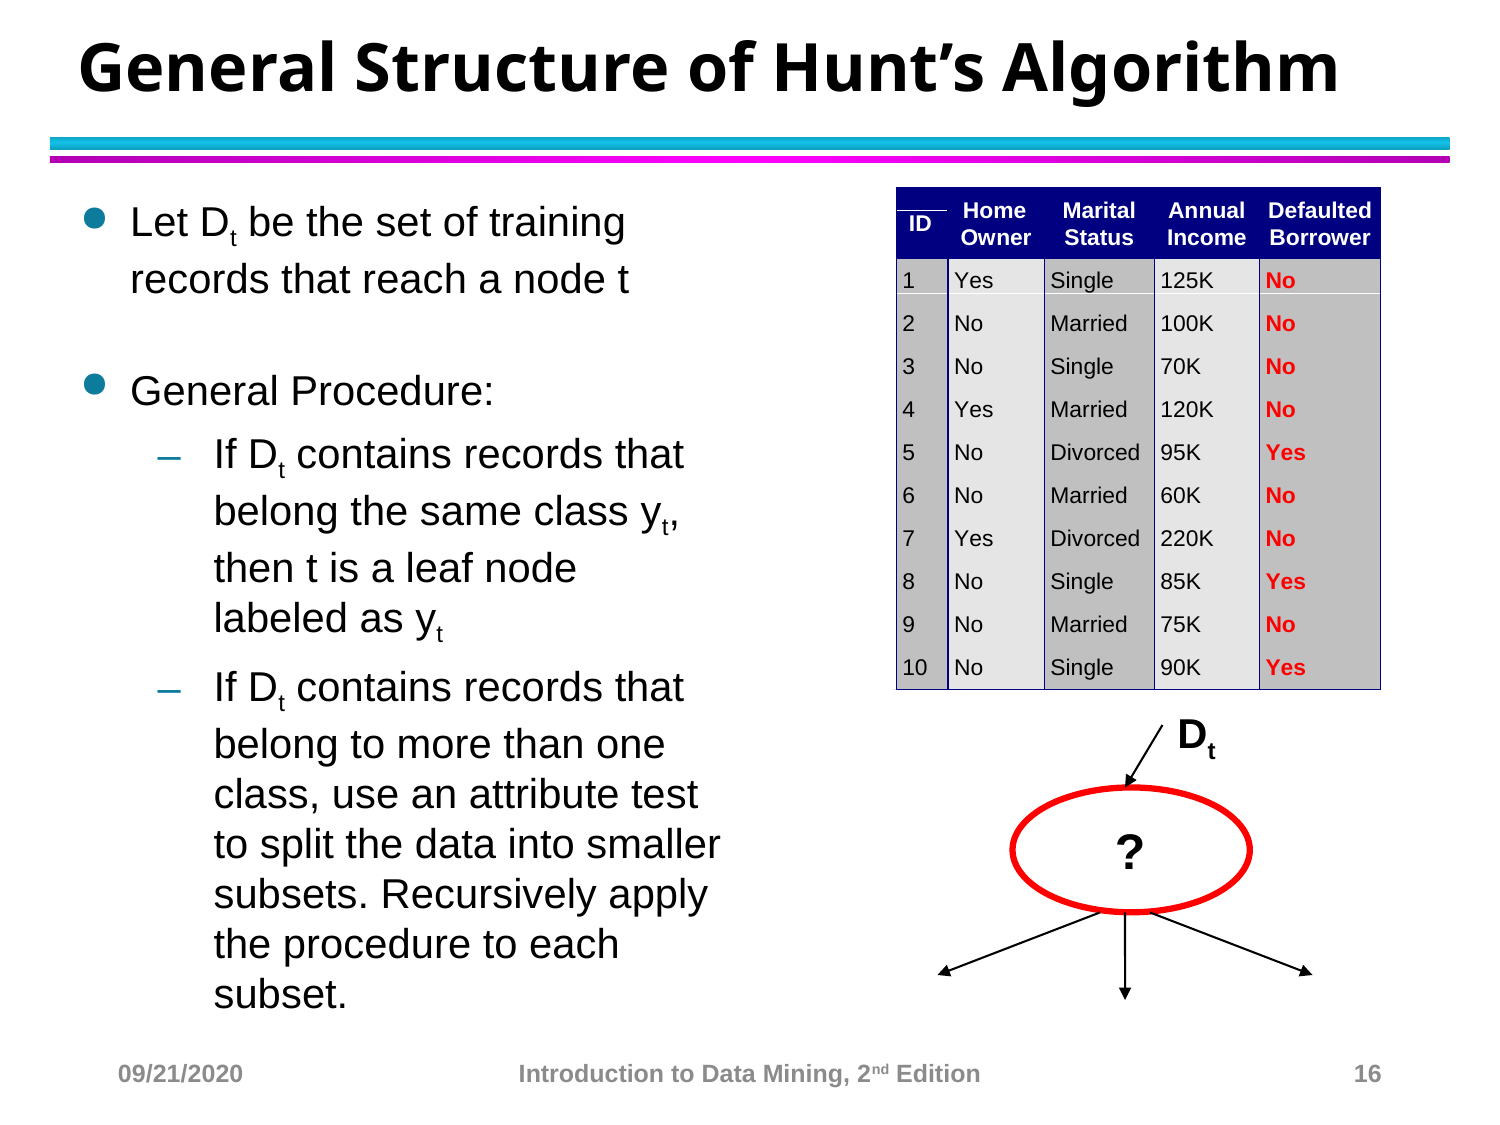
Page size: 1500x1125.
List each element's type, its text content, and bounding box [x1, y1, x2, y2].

text_box 16 [1059, 1042, 1397, 1103]
text_box Introduction to Data Mining, 2nd Edition [496, 1042, 1003, 1103]
text_box [1149, 912, 1313, 977]
text_box ? [1100, 812, 1163, 888]
text_box 09/21/2020 [103, 1042, 441, 1103]
text_box [937, 912, 1100, 977]
text_box [1012, 787, 1250, 913]
picture [887, 187, 1413, 705]
text_box [1118, 912, 1132, 1000]
text_box [1125, 725, 1162, 788]
text_box Dt [1162, 713, 1263, 772]
text_box General Structure of Hunt’s Algorithm [62, 24, 1421, 113]
text_box Let Dt be the set of training records that reach a node t General Procedure: If Dt contains records that belong the same class yt, then t is a leaf node labeled as yt If Dt contains records that belong to more than one class, use an attribute test to split the data into smaller subsets. Recursively apply the procedure to each subset. [67, 187, 738, 1038]
